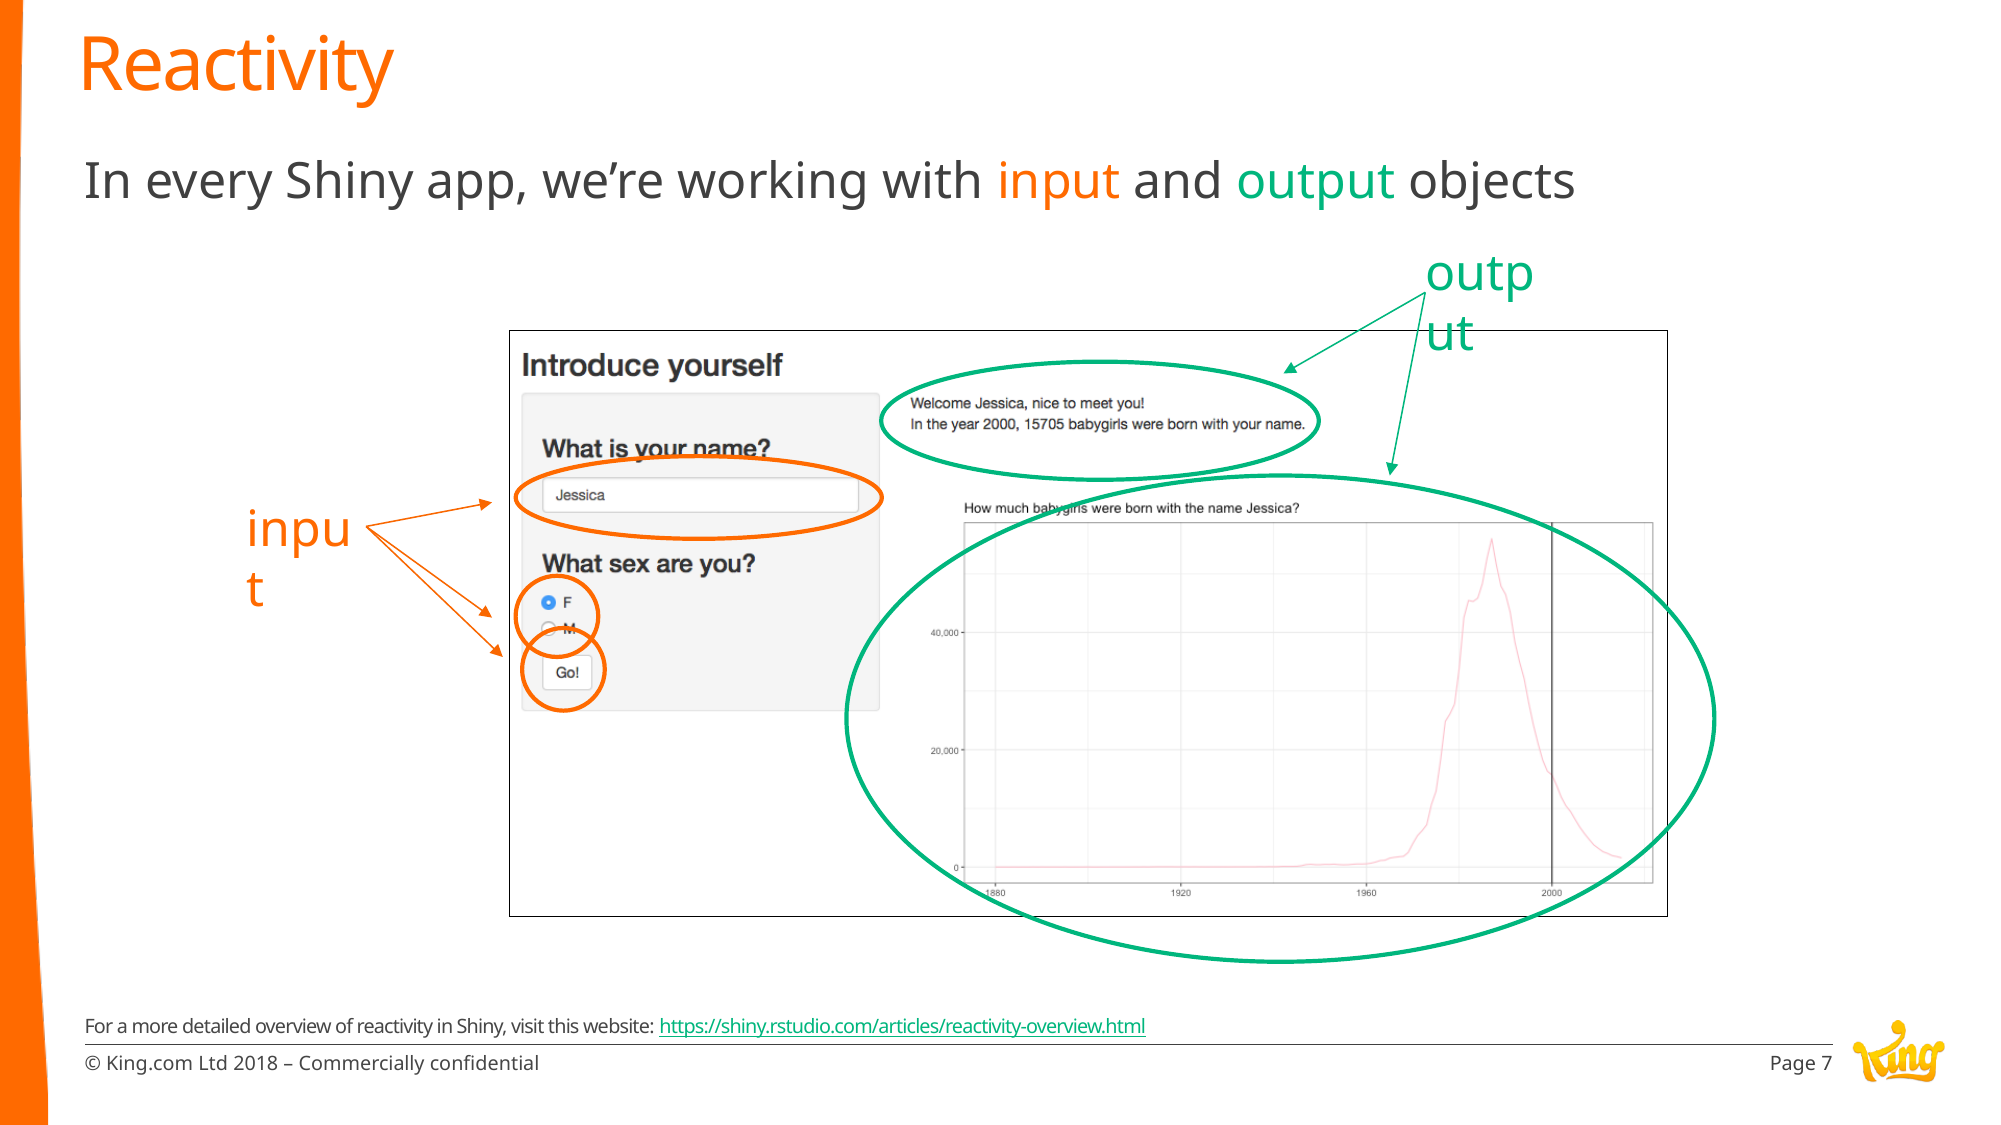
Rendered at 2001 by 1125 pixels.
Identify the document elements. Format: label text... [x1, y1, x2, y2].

slide_number Page 7 [1714, 1050, 1833, 1071]
text_box input [246, 496, 353, 617]
picture [508, 330, 1668, 917]
picture [1852, 1020, 1945, 1083]
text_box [365, 526, 503, 658]
list For a more detailed overview of reactivity in Shiny, visit this website: https://shiny.rstudio.com/articles/reactivity-overview.html [84, 1020, 1715, 1041]
text_box In every Shiny app, we’re working with input and output objects [84, 148, 1833, 210]
text_box output [1425, 239, 1563, 329]
text_box [1672, 610, 1717, 827]
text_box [1283, 292, 1387, 374]
title Reactivity [77, 35, 1927, 101]
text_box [365, 502, 493, 524]
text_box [1389, 292, 1426, 476]
text_box [1044, 925, 1517, 964]
